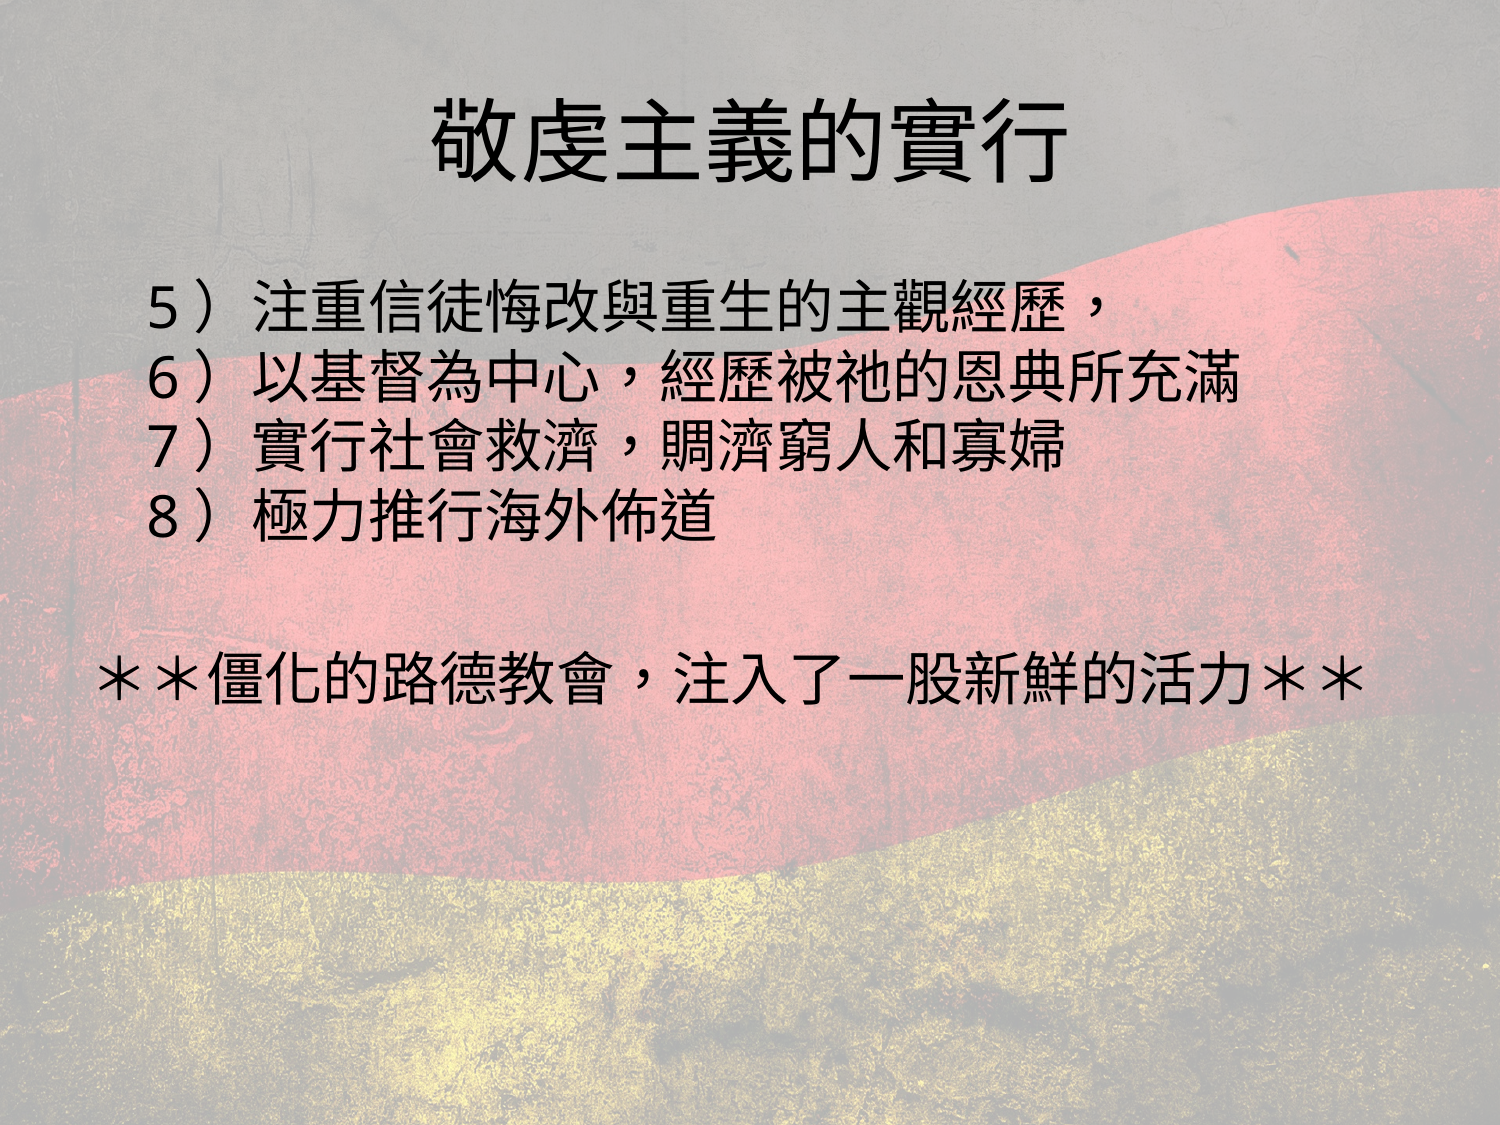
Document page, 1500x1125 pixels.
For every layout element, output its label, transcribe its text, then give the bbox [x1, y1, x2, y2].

list 5）注重信徒悔改與重生的主觀經歷， 6）以基督為中心，經歷被祂的恩典所充滿 7）實行社會救濟，賙濟窮人和寡婦 8）極力推行海外佈道 ＊＊僵化的路德教會，注入了一股新鮮的活力＊＊ [75, 262, 1425, 1005]
title 敬虔主義的實行 [75, 45, 1425, 233]
